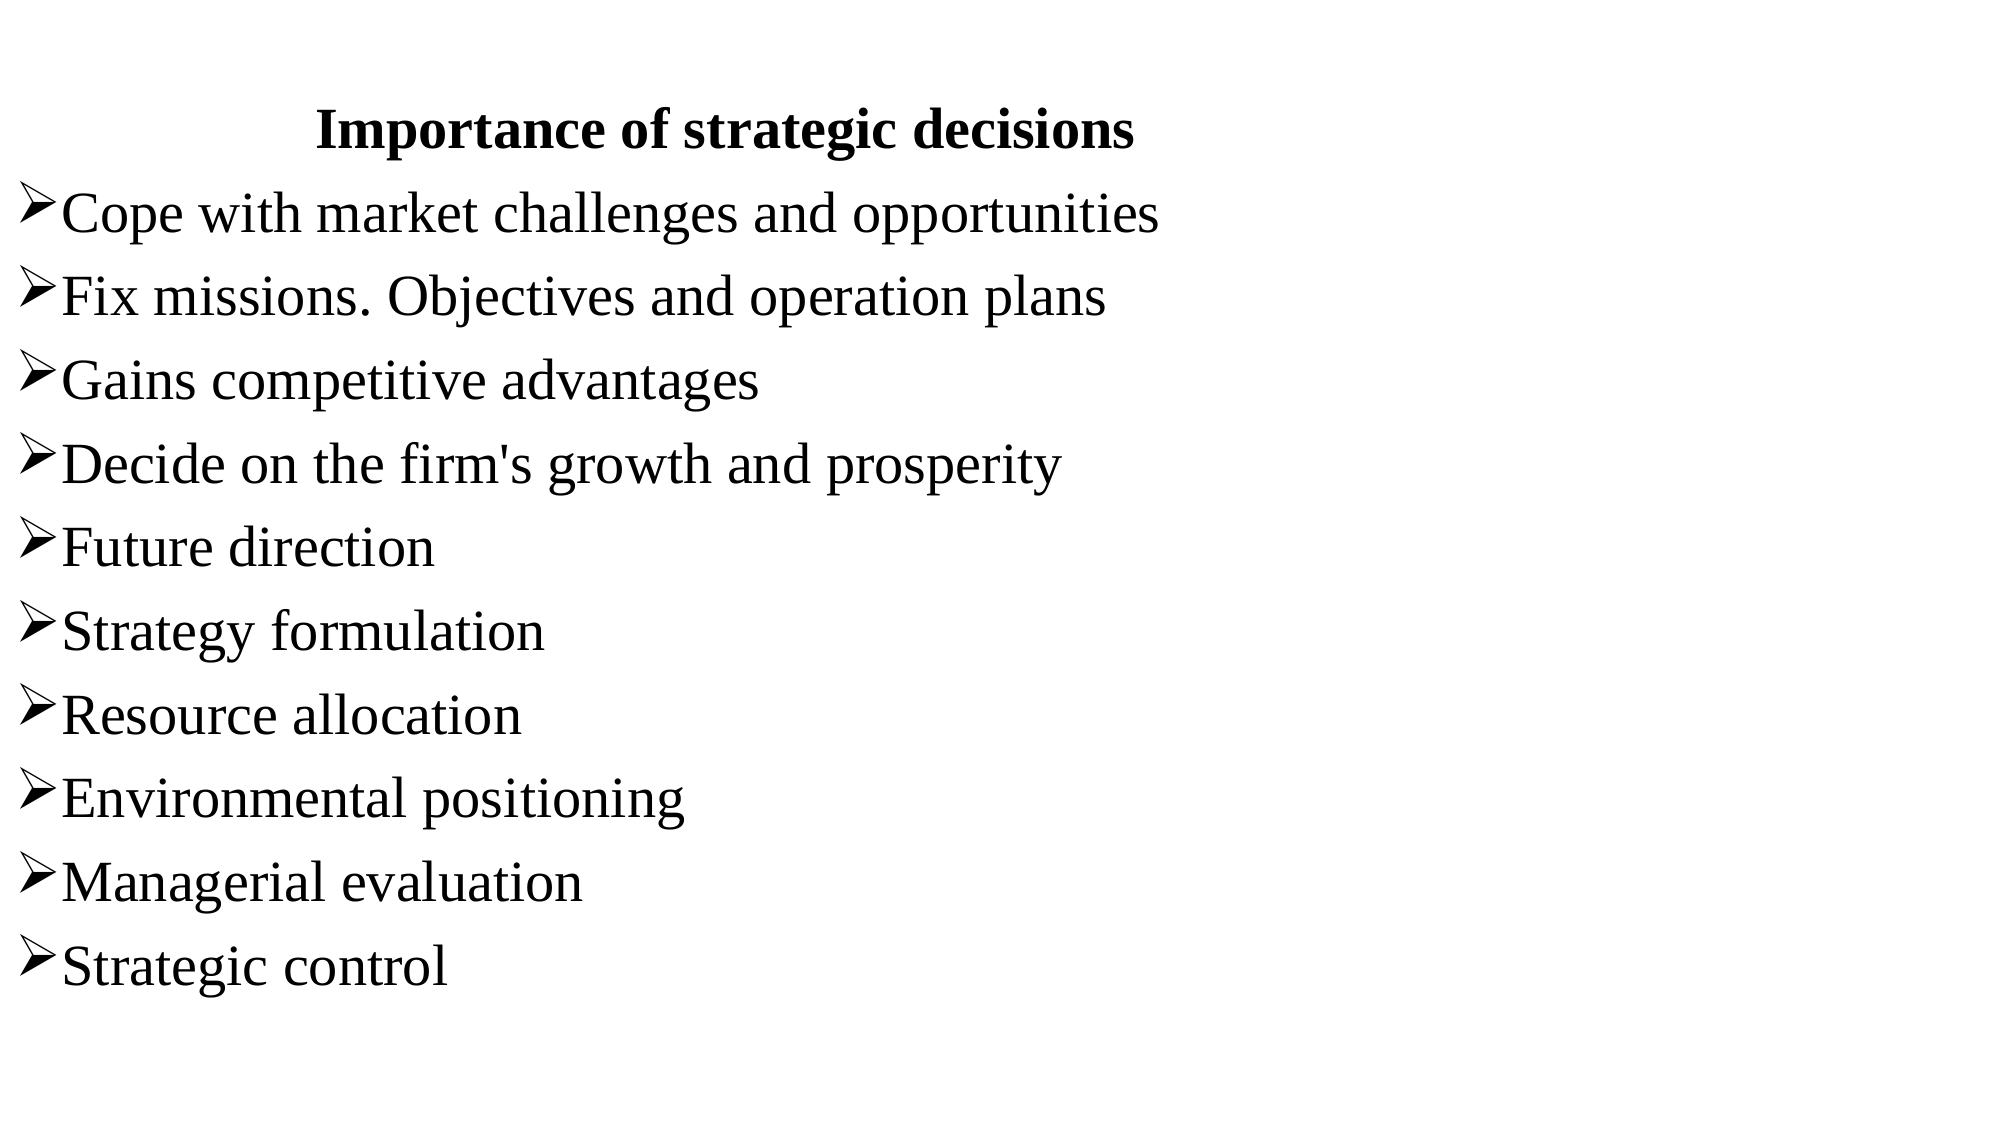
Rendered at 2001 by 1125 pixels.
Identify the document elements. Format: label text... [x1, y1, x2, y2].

list Importance of strategic decisions Cope with market challenges and opportunities Fix missions. Objectives and operation plans Gains competitive advantages Decide on the firm's growth and prosperity Future direction Strategy formulation Resource allocation Environmental positioning Managerial evaluation Strategic control [0, 0, 2000, 1125]
